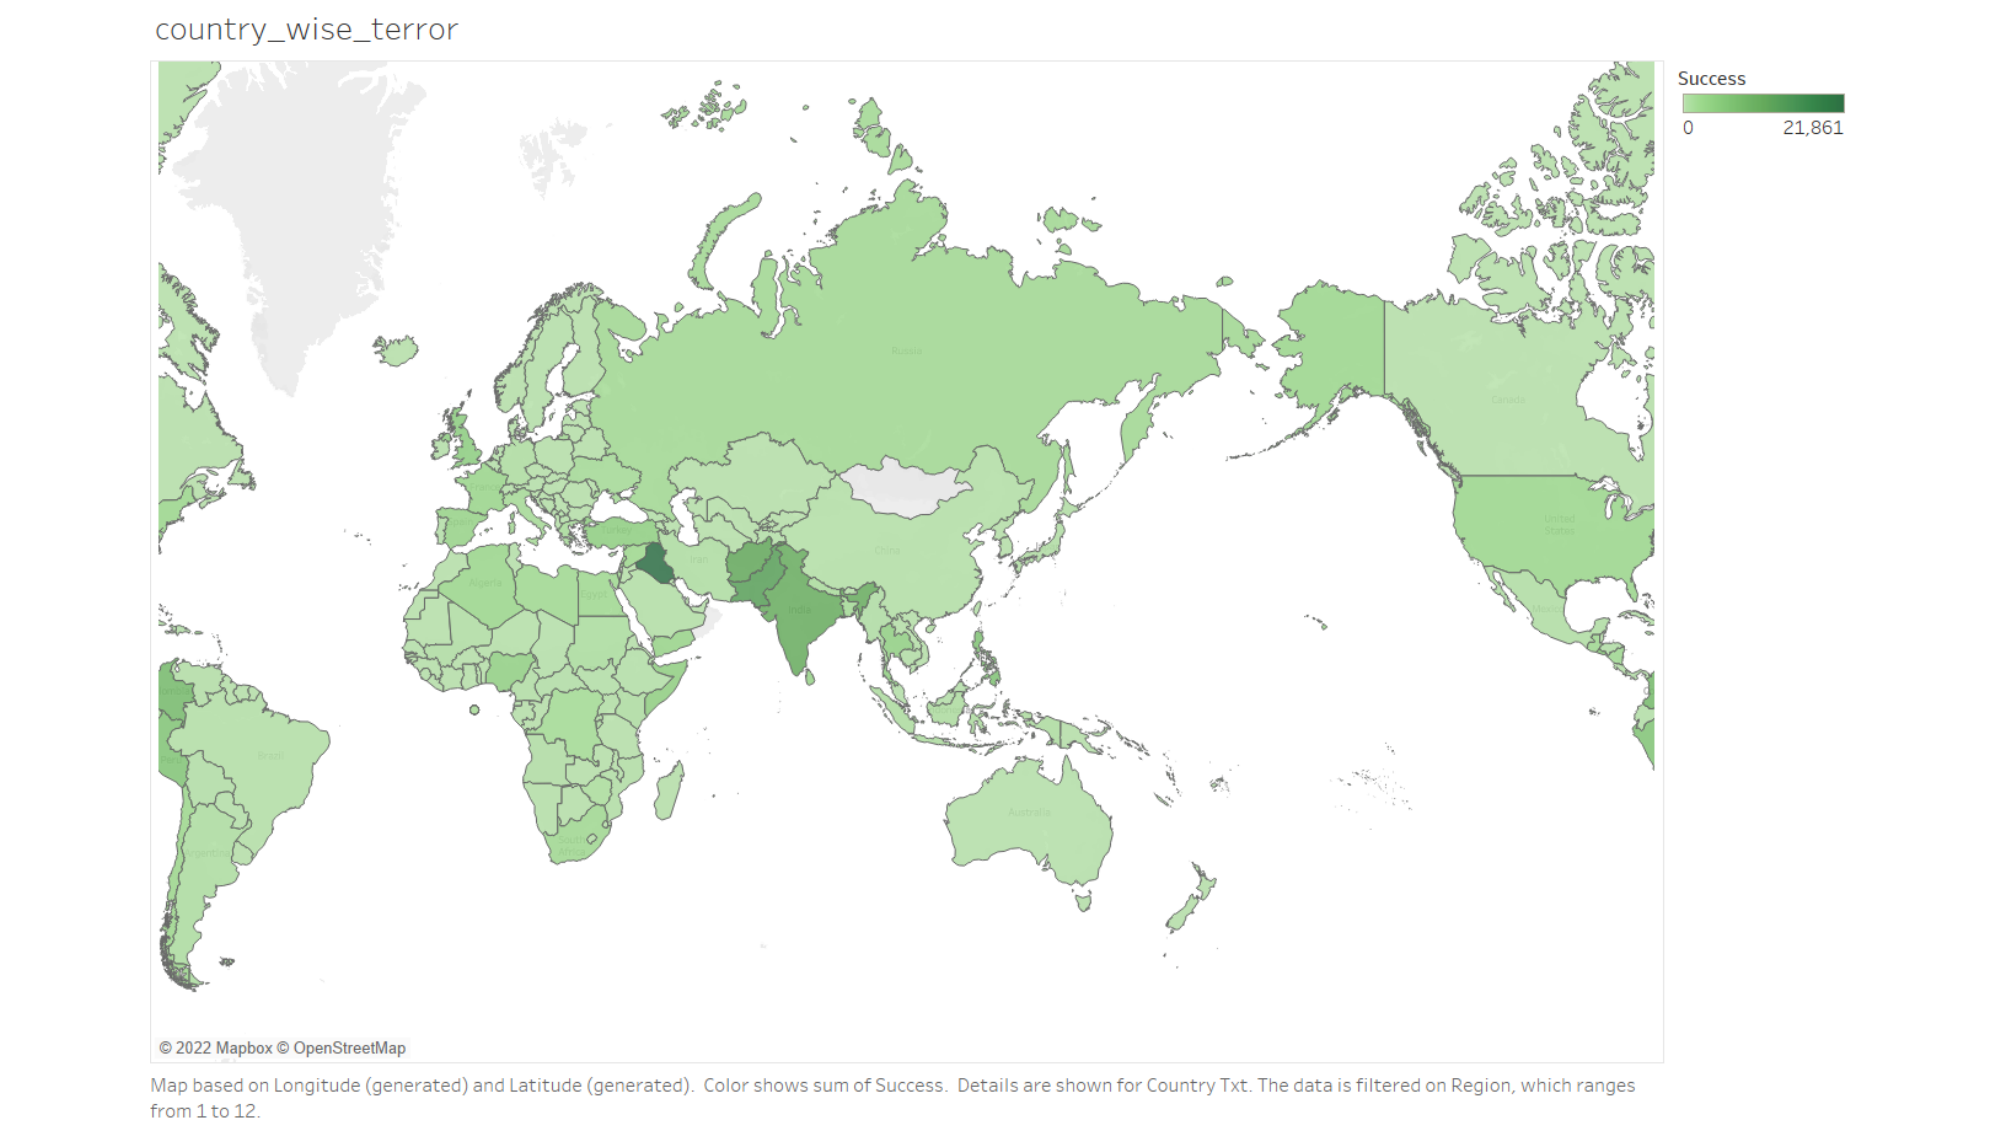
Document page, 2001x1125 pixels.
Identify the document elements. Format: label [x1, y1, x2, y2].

picture [150, 0, 1850, 1125]
